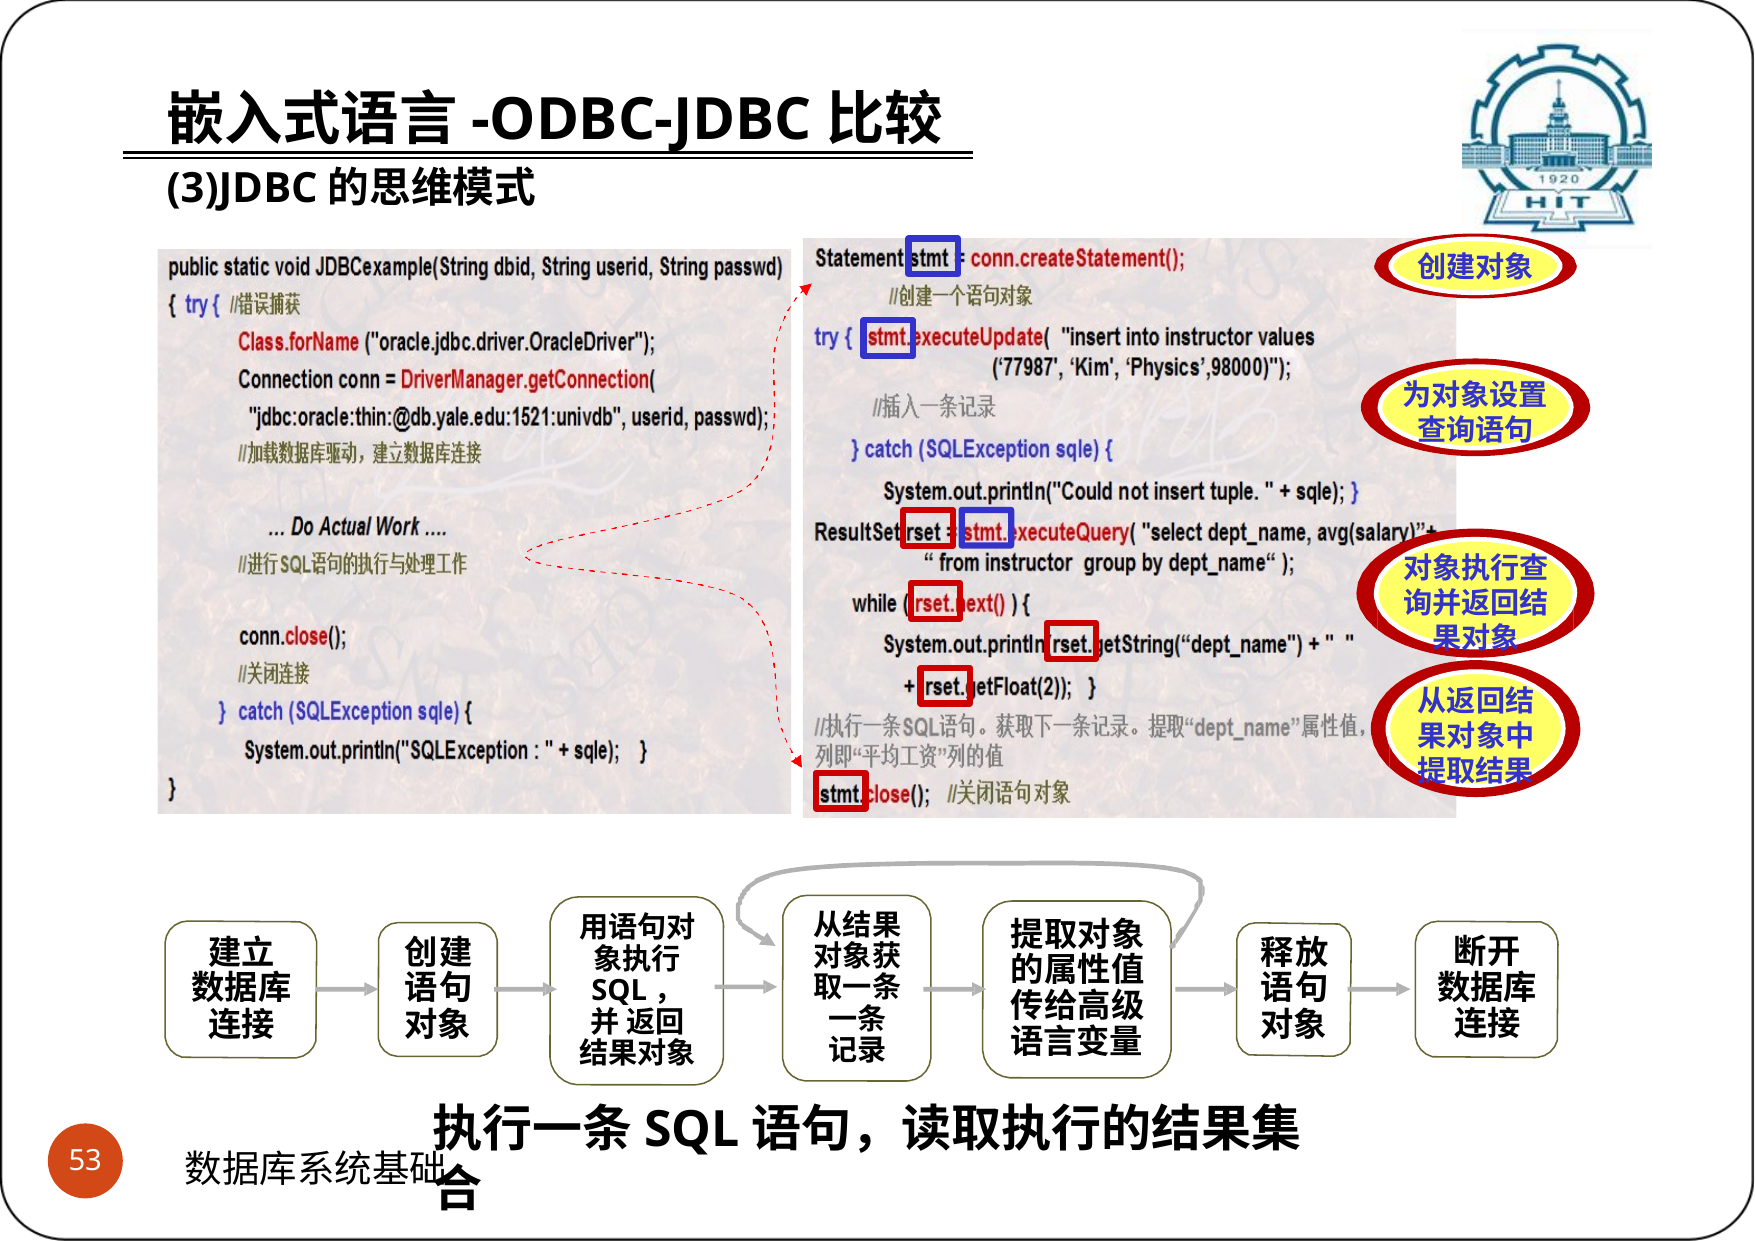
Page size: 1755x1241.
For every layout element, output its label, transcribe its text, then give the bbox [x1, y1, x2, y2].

text_box [961, 509, 1012, 546]
text_box [982, 901, 1172, 1078]
text_box [1379, 382, 1400, 433]
text_box [1046, 623, 1097, 659]
text_box [1415, 921, 1558, 1058]
text_box 释放 语句 对象 [1258, 935, 1330, 1044]
text_box [1356, 528, 1595, 644]
text_box 用语句对 象执行 SQL，并 返回 结果对象 [576, 912, 698, 1070]
text_box [863, 320, 913, 356]
text_box [1551, 699, 1564, 758]
text_box 建立 数据库 连接 [188, 935, 294, 1044]
text_box 从结果 对象获 取一条 一条 记录 [810, 909, 903, 1067]
text_box [1387, 699, 1400, 758]
text_box [525, 289, 812, 768]
text_box [1423, 788, 1528, 798]
text_box [157, 249, 792, 814]
text_box [1347, 982, 1411, 997]
text_box [549, 896, 724, 1085]
text_box [494, 982, 558, 997]
text_box [735, 860, 1205, 950]
text_box [1236, 922, 1352, 1057]
text_box [782, 895, 931, 1082]
text_box 执行一条SQL语句，读取执行的结果集合 [430, 1096, 1333, 1217]
text_box [1404, 289, 1547, 299]
text_box 断开 数据库 连接 [1434, 935, 1539, 1043]
text_box [1360, 358, 1591, 445]
text_box [1418, 539, 1533, 549]
text_box [816, 772, 866, 809]
text_box [378, 922, 498, 1057]
title 嵌入式语言-ODBC-JDBC比较 (3)JDBC的思维模式 [166, 81, 1577, 289]
text_box [910, 582, 961, 619]
text_box [1408, 447, 1543, 457]
text_box [1376, 558, 1400, 629]
text_box [714, 979, 778, 994]
text_box [1551, 558, 1575, 628]
text_box [165, 921, 317, 1058]
text_box [1551, 680, 1581, 777]
text_box 对象执行查 询并返回结 果对象 从返回结 果对象中 提取结果 [1400, 549, 1551, 788]
text_box [1432, 289, 1519, 293]
text_box [923, 982, 987, 997]
text_box [1175, 982, 1239, 997]
text_box 为对象设置 查询语句 [1400, 376, 1551, 447]
picture [0, 0, 1755, 1241]
text_box [1370, 681, 1400, 776]
text_box 提取对象 的属性值 传给高级 语言变量 [1008, 917, 1146, 1061]
text_box [1551, 382, 1572, 433]
text_box [802, 289, 1457, 818]
text_box [1414, 366, 1537, 376]
text_box [920, 667, 971, 704]
text_box [315, 982, 379, 997]
text_box 创建 语句 对象 [402, 935, 474, 1044]
text_box [903, 510, 953, 546]
